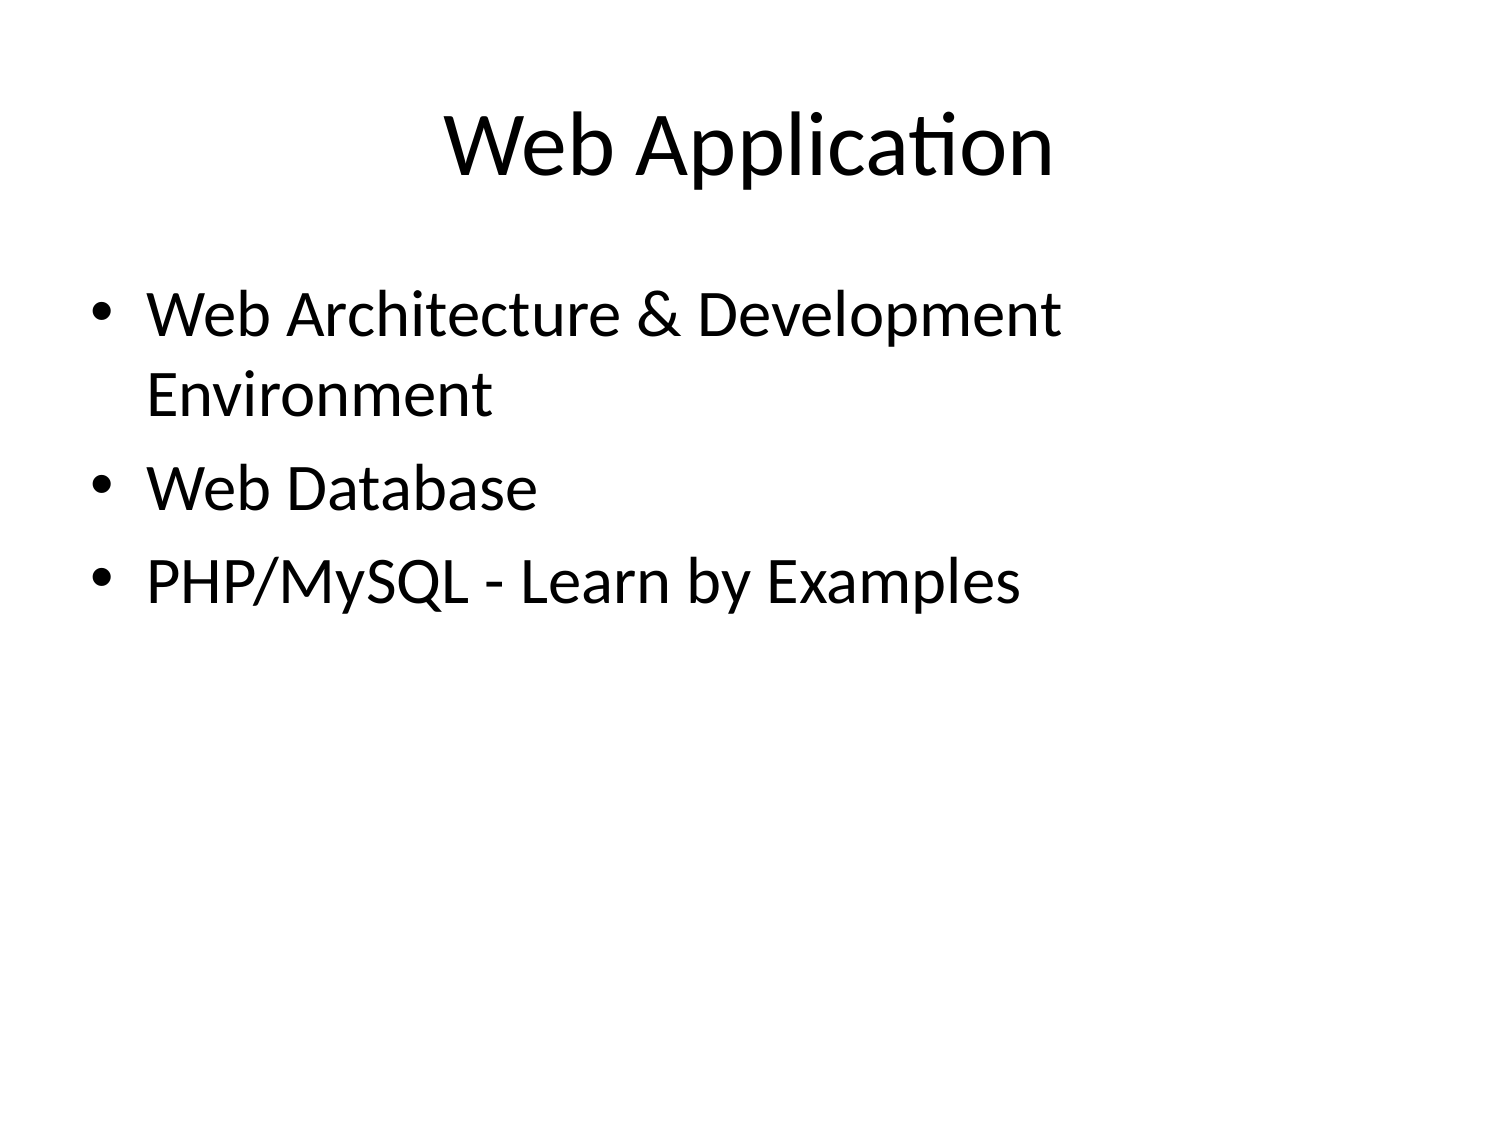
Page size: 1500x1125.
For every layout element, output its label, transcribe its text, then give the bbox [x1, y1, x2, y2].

title Web Application [75, 45, 1425, 233]
list Web Architecture & Development Environment Web Database PHP/MySQL - Learn by Examples [75, 262, 1425, 1005]
